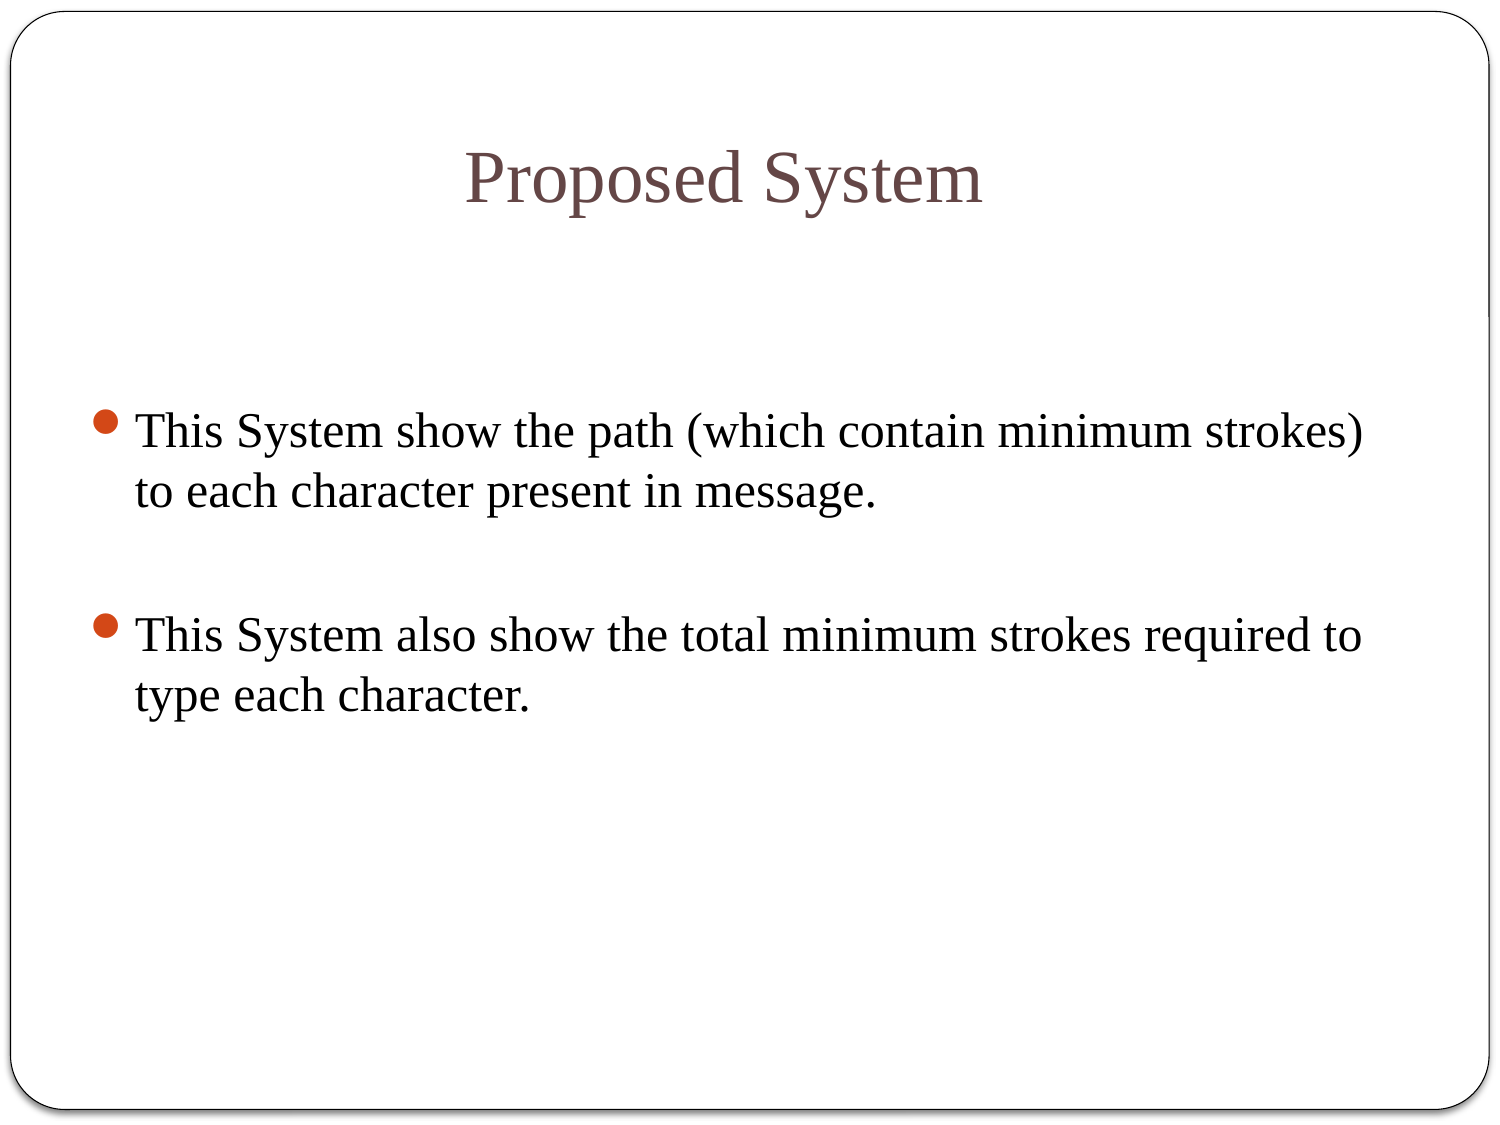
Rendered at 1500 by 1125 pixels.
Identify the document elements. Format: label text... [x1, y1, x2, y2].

list This System show the path (which contain minimum strokes) to each character present in message. This System also show the total minimum strokes required to type each character. [75, 389, 1425, 1125]
title Proposed System [150, 45, 1425, 233]
